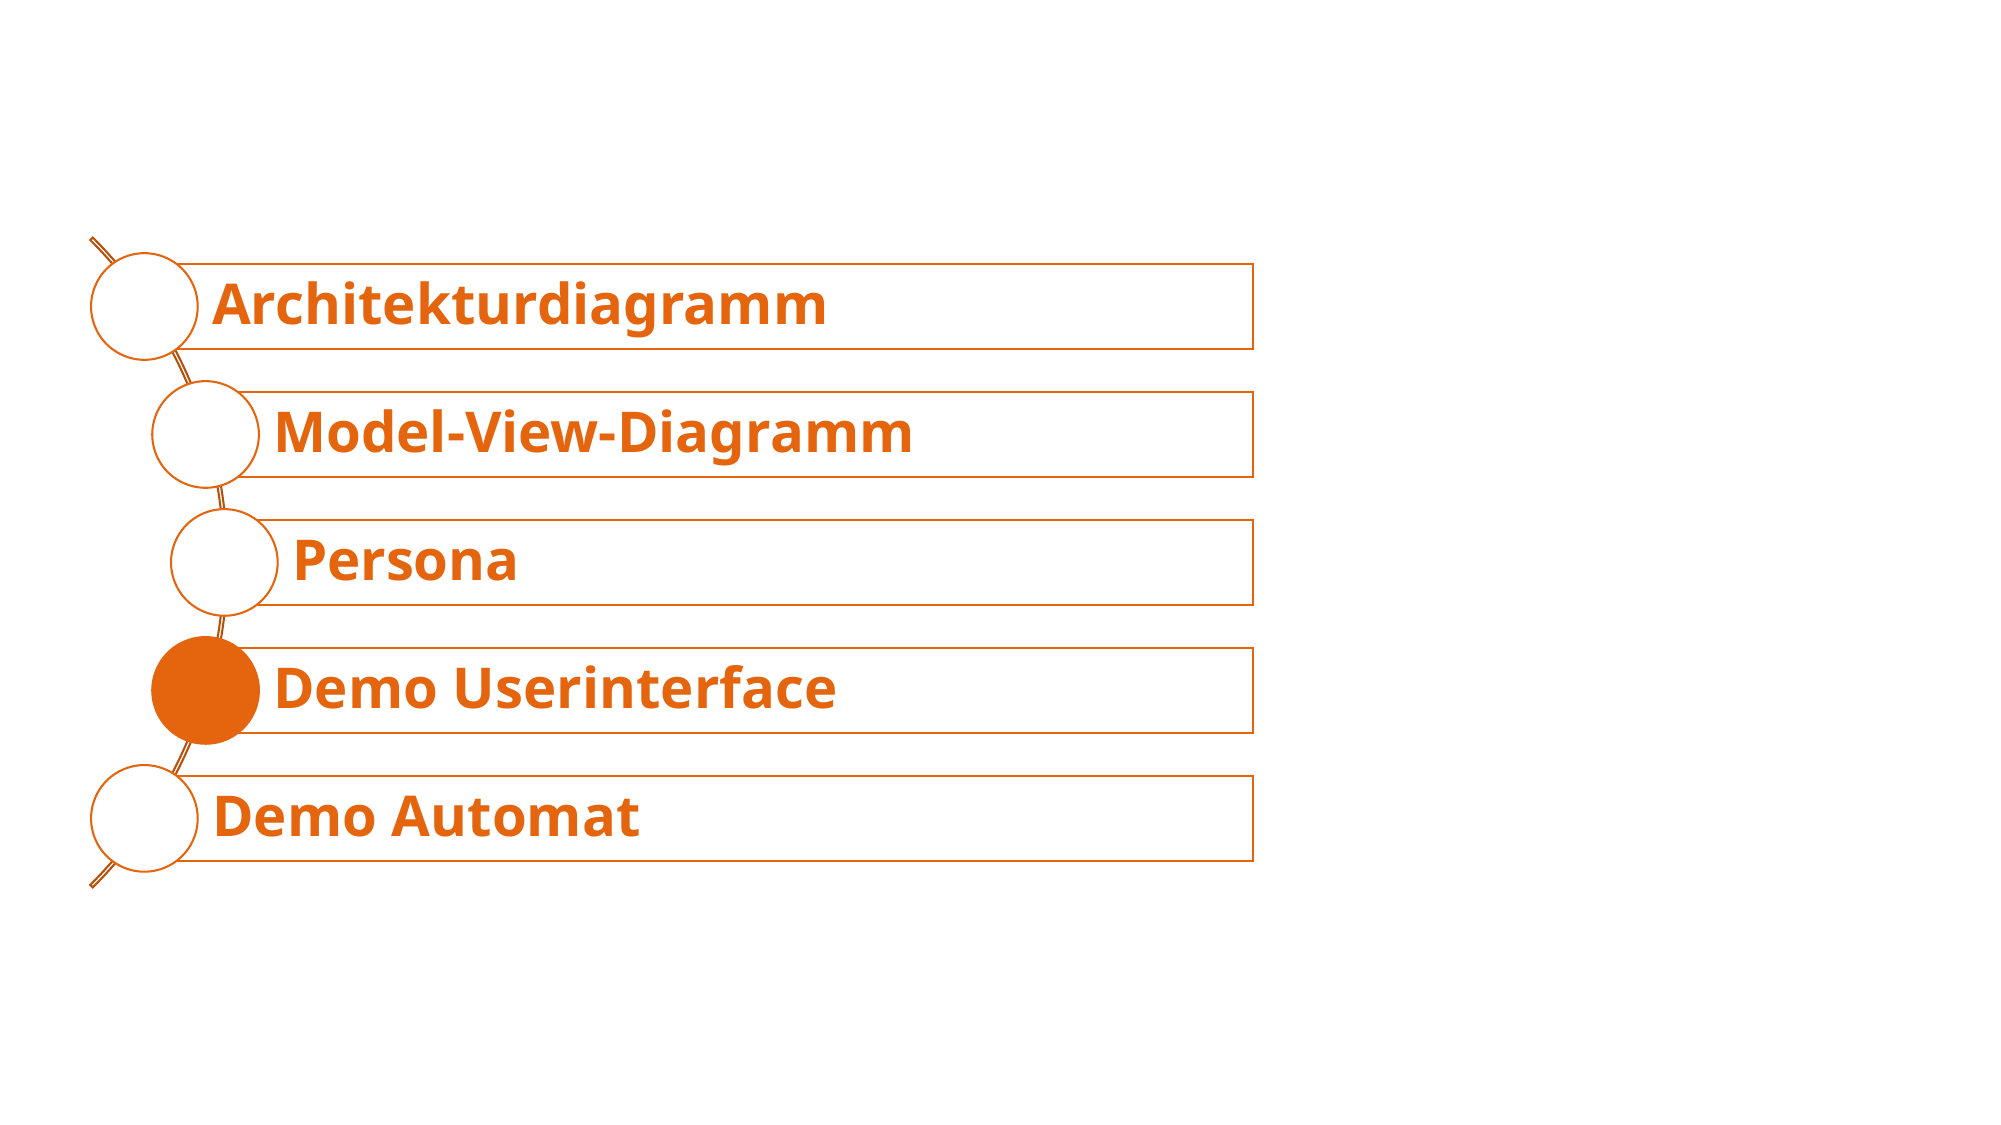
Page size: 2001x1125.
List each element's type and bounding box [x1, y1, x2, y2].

text_box [79, 221, 1263, 904]
